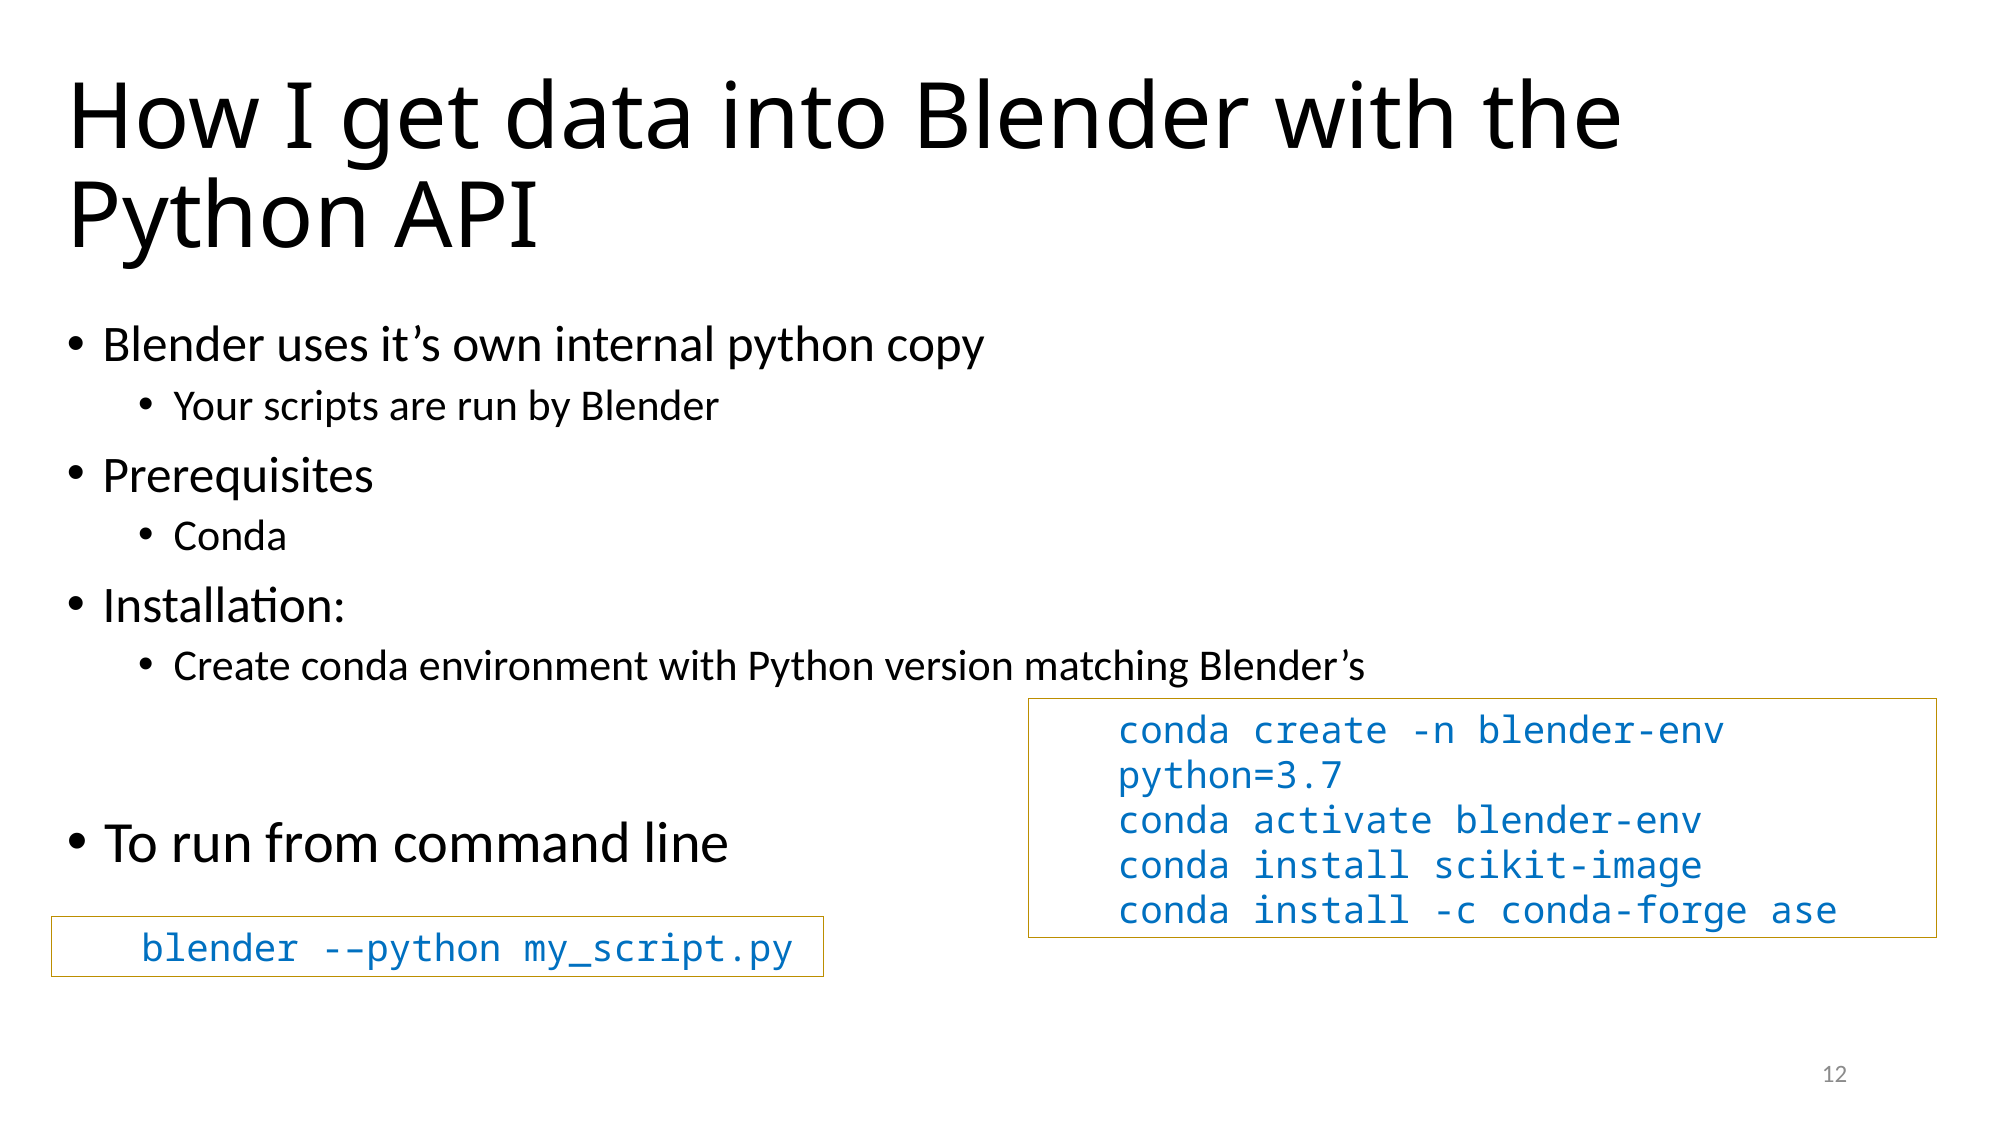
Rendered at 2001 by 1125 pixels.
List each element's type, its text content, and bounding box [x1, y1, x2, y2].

slide_number 11 [1412, 1042, 1863, 1103]
text_box To run from command line [51, 805, 936, 922]
title How I get data into Blender with the Python API [51, 59, 1863, 278]
text_box blender -–python my_script.py [51, 916, 824, 977]
text_box conda create -n blender-env python=3.7 conda activate blender-env conda install scikit-image conda install -c conda-forge ase [1028, 698, 1937, 938]
list Blender uses it’s own internal python copy Your scripts are run by Blender Prerequisites Conda Installation: Create conda environment with Python version matching Blender’s [51, 310, 1777, 699]
